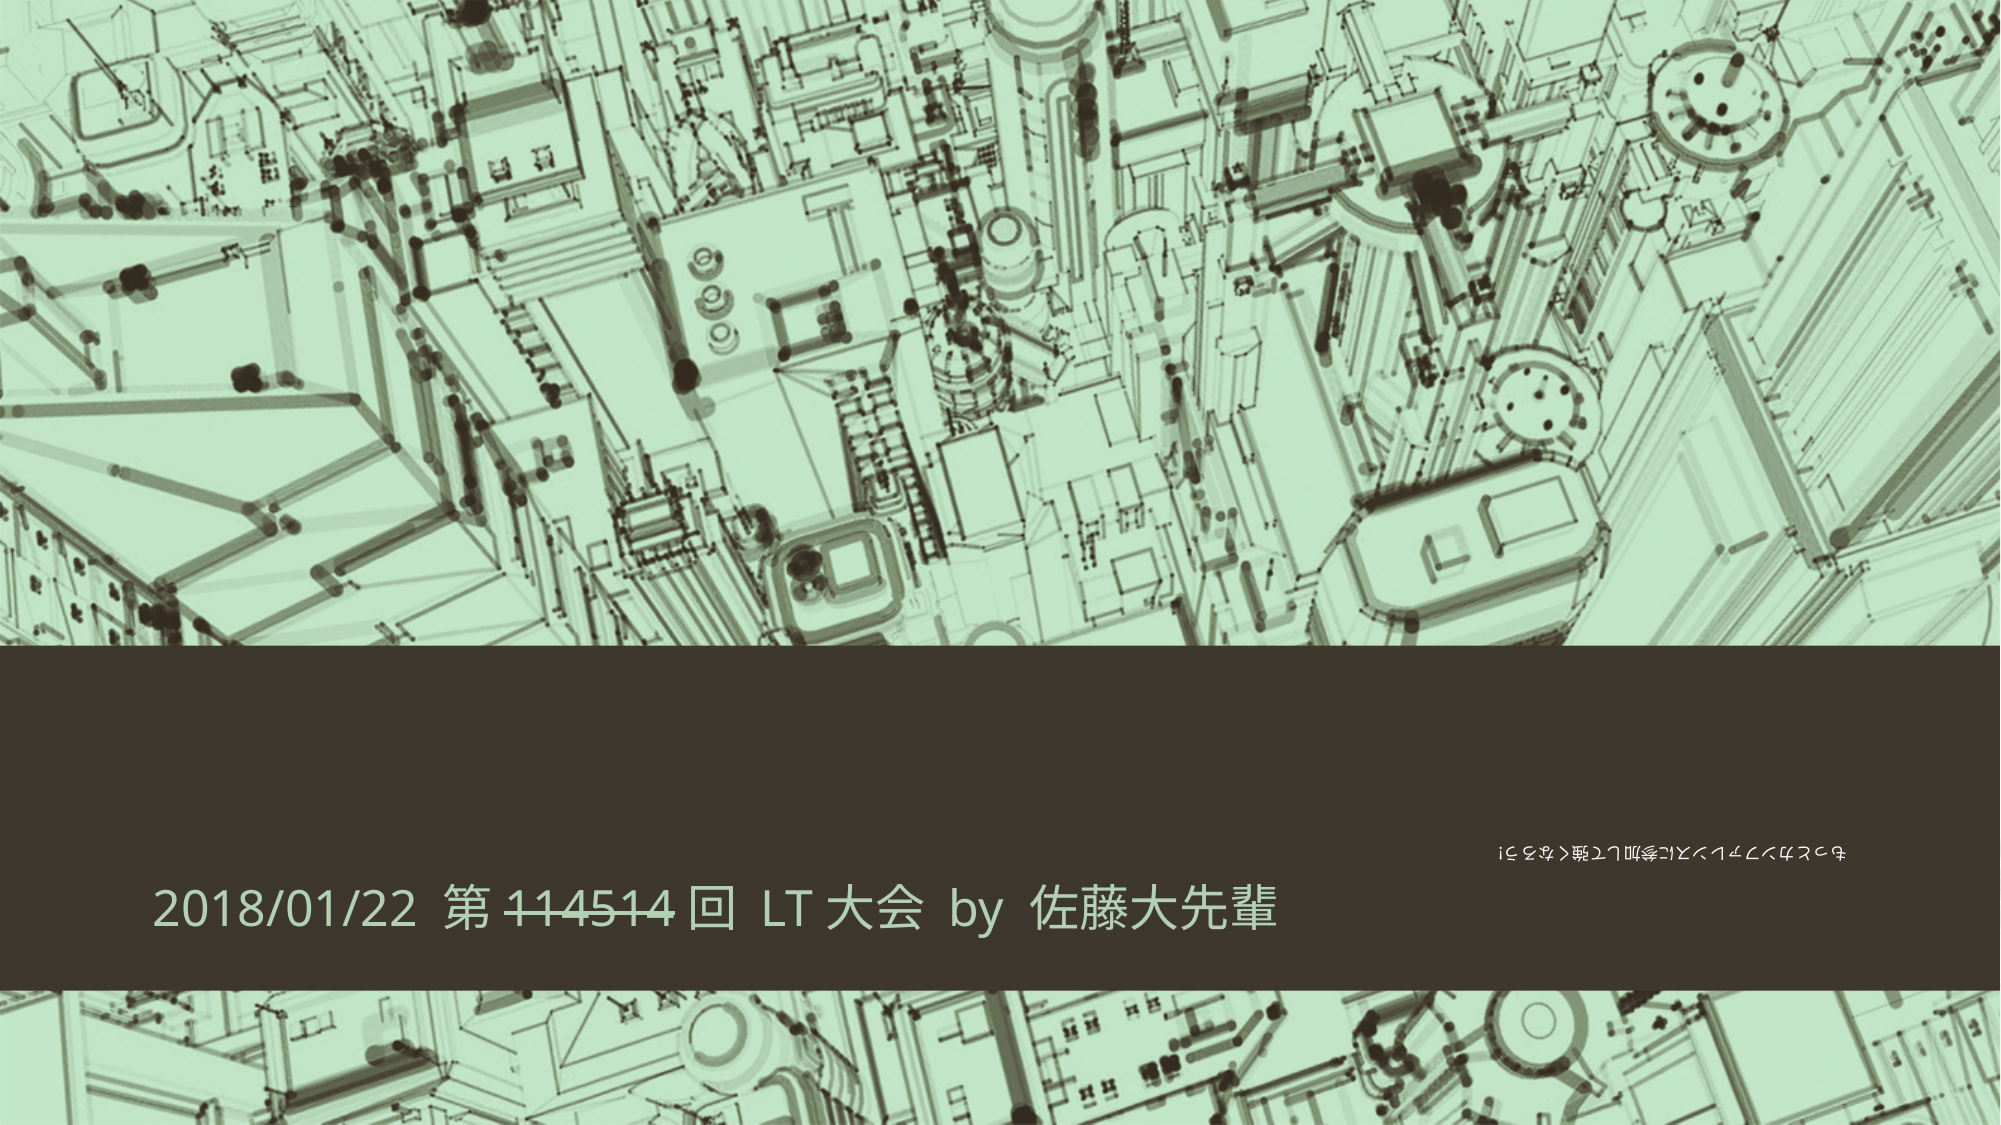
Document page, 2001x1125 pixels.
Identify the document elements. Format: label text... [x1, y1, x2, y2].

title もっとカンファレンスに参加して強くなろう! [137, 685, 1863, 875]
subtitle 2018/01/22 第114514回 LT大会 by 佐藤大先輩 [137, 875, 1863, 954]
picture [0, 0, 2001, 1125]
text_box [137, 0, 1863, 56]
